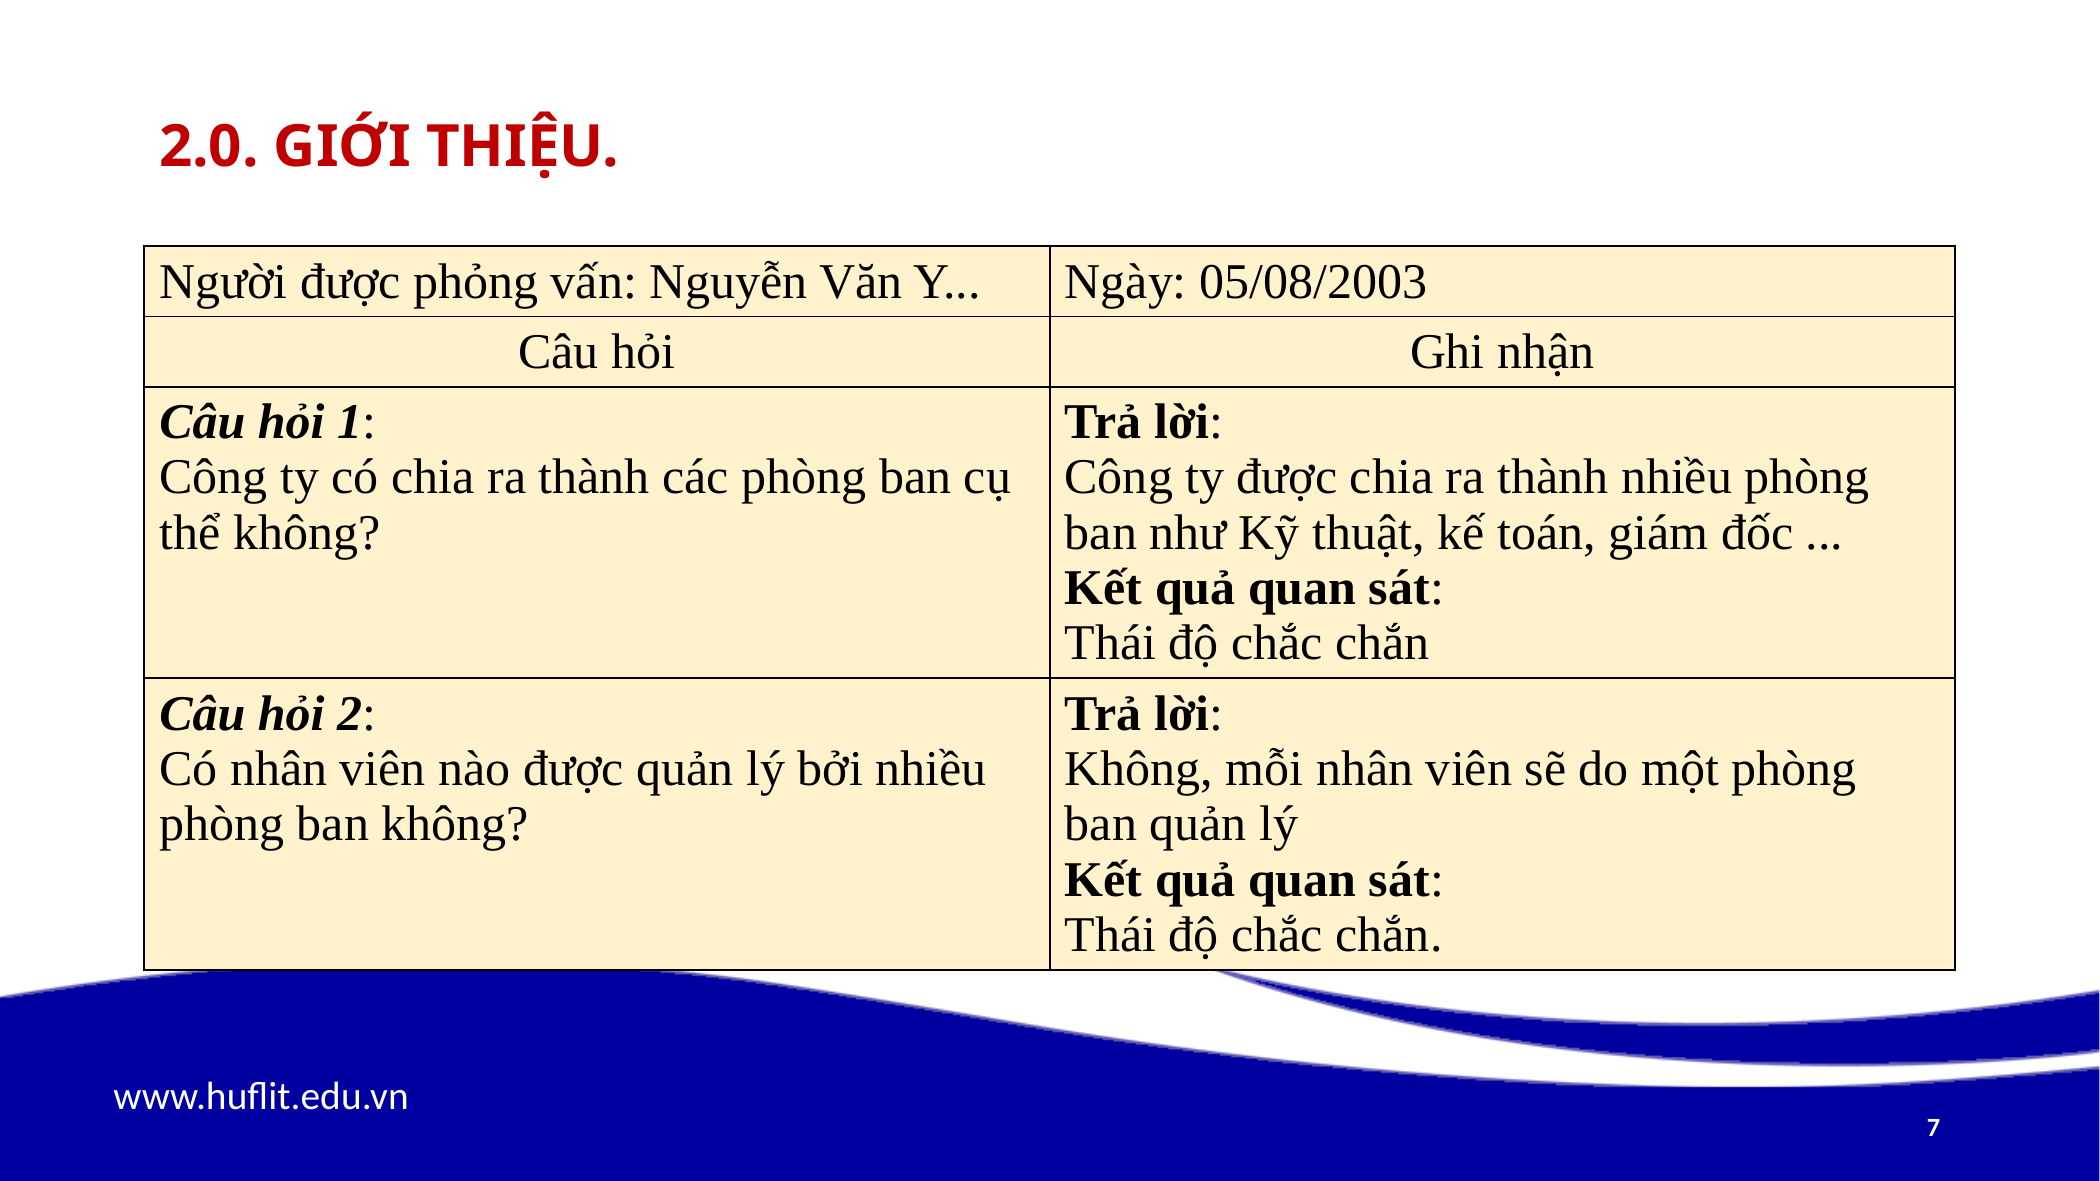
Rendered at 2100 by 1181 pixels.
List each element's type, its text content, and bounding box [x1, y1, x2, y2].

slide_number 7 [1482, 1094, 1956, 1158]
table_cell Trả lời: Công ty được chia ra thành nhiều phòng ban như Kỹ thuật, kế toán, giám đốc ... Kết quả quan sát: Thái độ chắc chắn [1051, 388, 1954, 677]
table_cell Câu hỏi 2: Có nhân viên nào được quản lý bởi nhiều phòng ban không? [145, 679, 1049, 969]
table_cell Câu hỏi 1: Công ty có chia ra thành các phòng ban cụ thể không? [145, 388, 1049, 677]
table_cell Trả lời: Không, mỗi nhân viên sẽ do một phòng ban quản lý Kết quả quan sát: Thái độ chắc chắn. [1051, 679, 1954, 969]
table_header Ngày: 05/08/2003 [1051, 247, 1954, 316]
picture [0, 959, 2100, 1181]
title 2.0. Giới thiệu. [144, 62, 1956, 234]
table_cell Ghi nhận [1051, 317, 1954, 386]
table_header Người được phỏng vấn: Nguyễn Văn Y... [145, 247, 1049, 316]
table_cell Câu hỏi [145, 317, 1049, 386]
